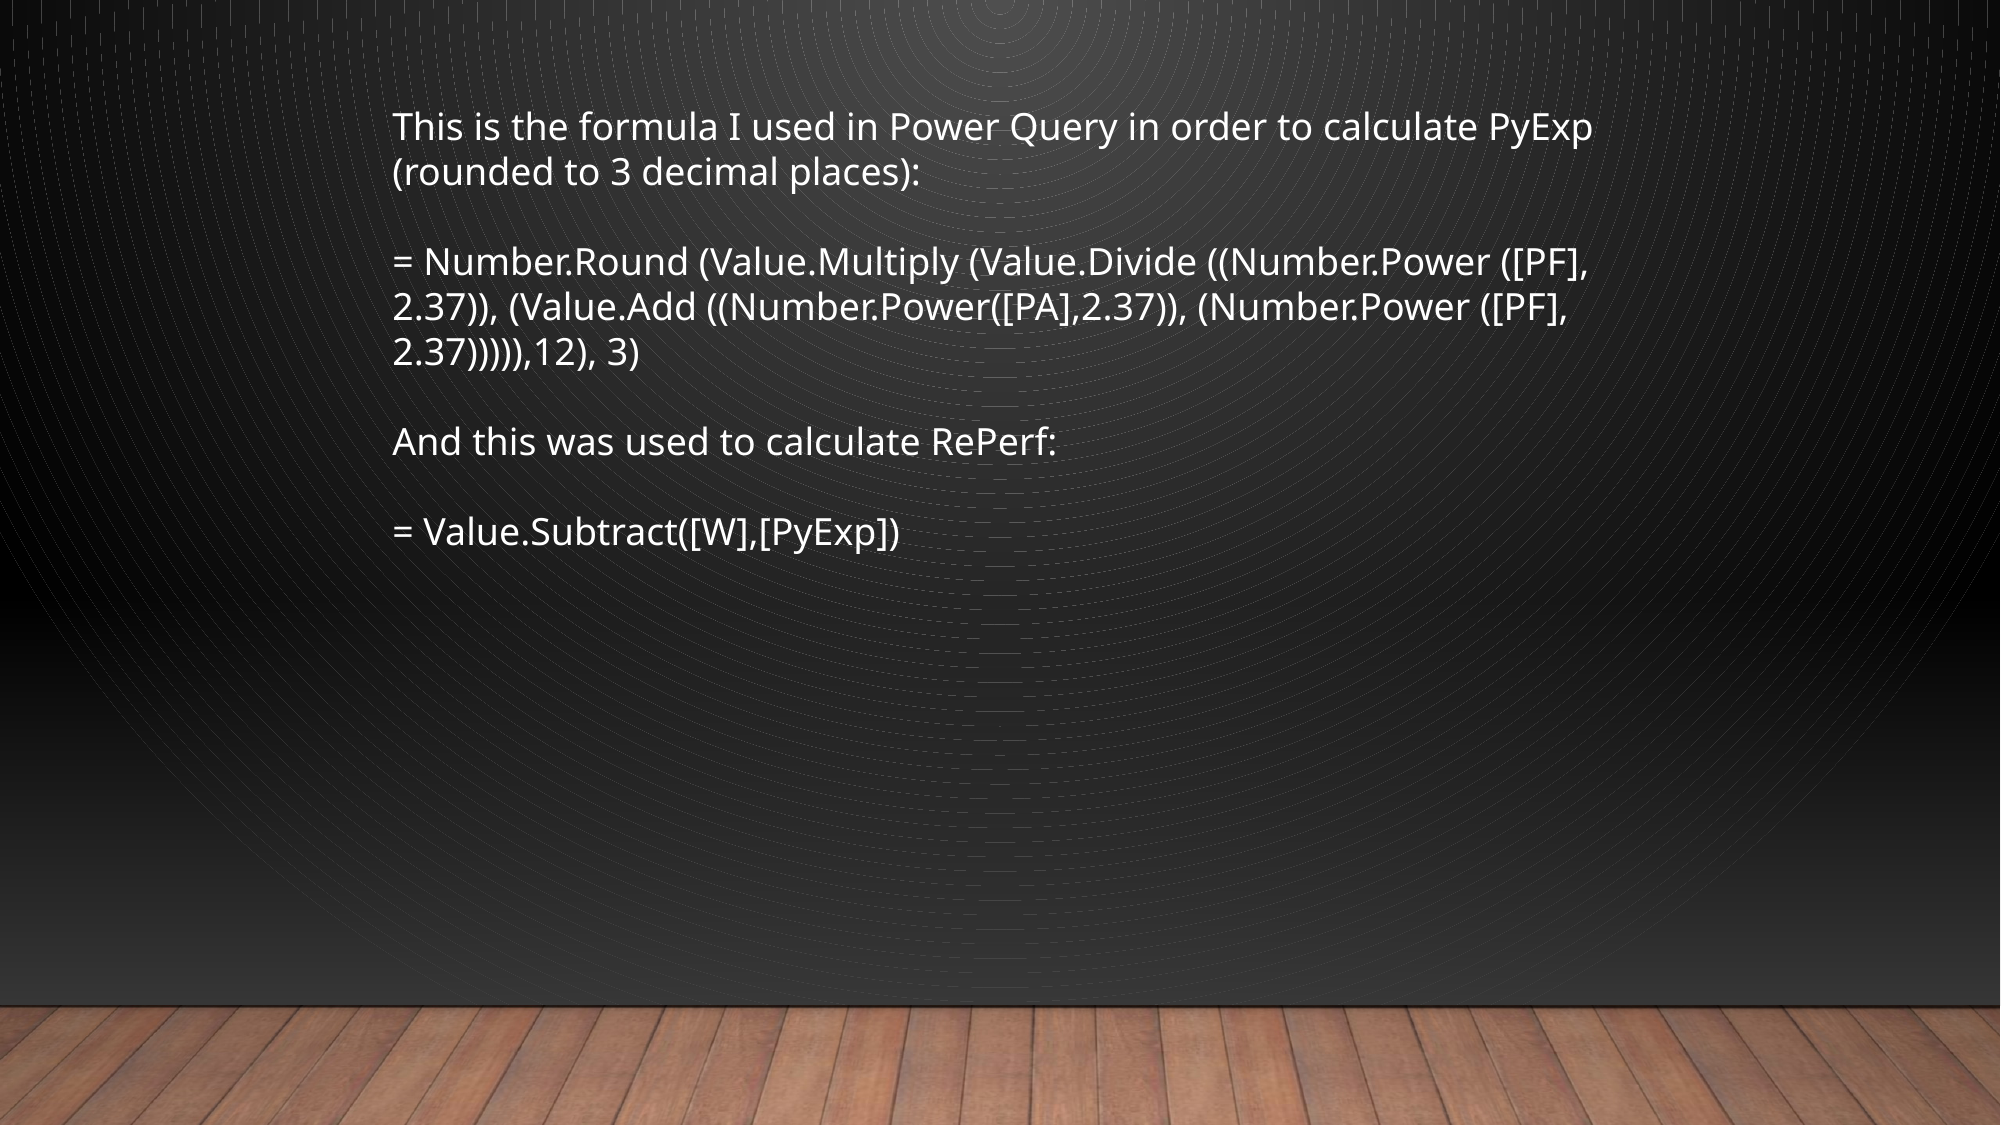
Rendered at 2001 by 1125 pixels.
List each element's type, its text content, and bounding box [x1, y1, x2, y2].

picture [0, 1005, 2000, 1125]
text_box This is the formula I used in Power Query in order to calculate PyExp (rounded to 3 decimal places): = Number.Round (Value.Multiply (Value.Divide ((Number.Power ([PF], 2.37)), (Value.Add ((Number.Power([PA],2.37)), (Number.Power ([PF], 2.37))))),12), 3) And this was used to calculate RePerf: = Value.Subtract([W],[PyExp]) [377, 95, 1641, 561]
